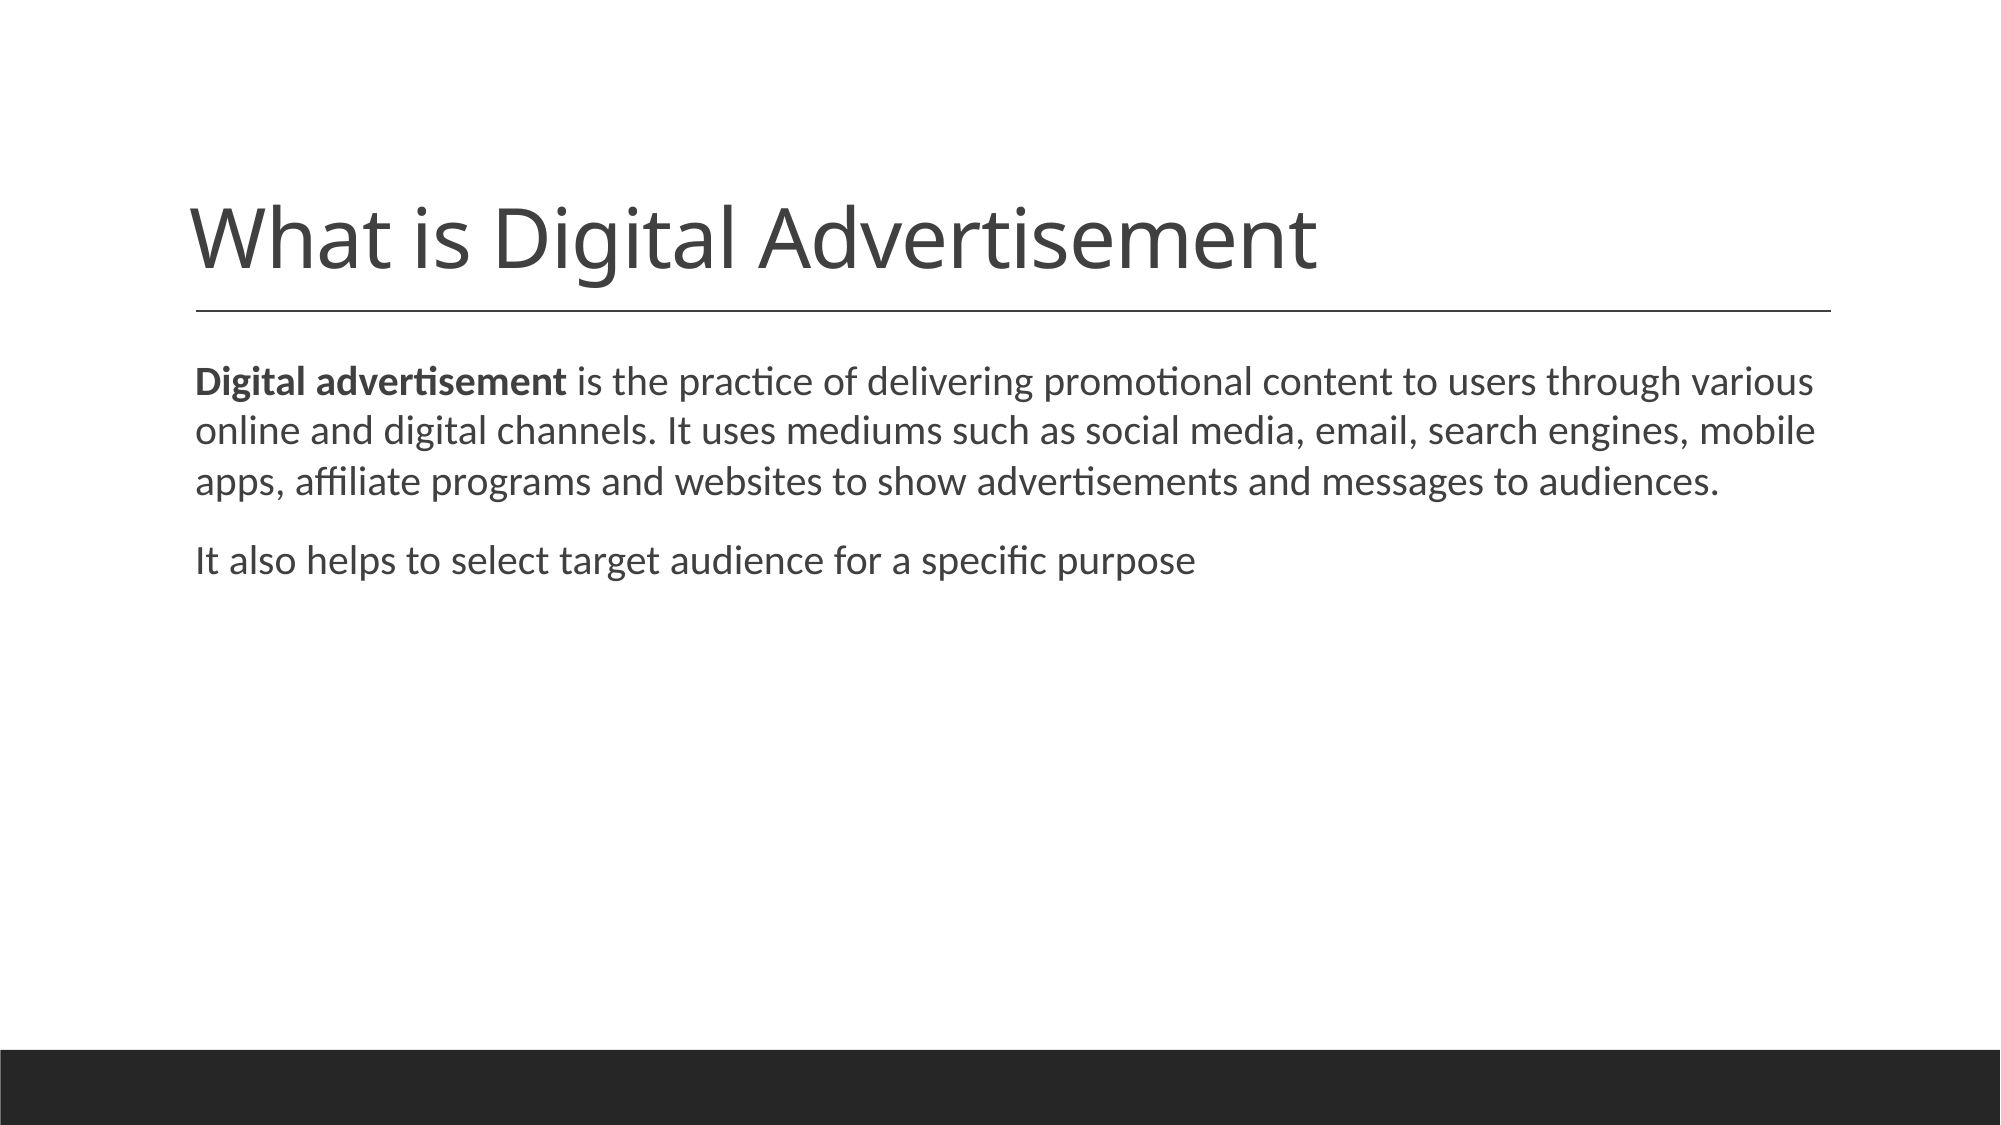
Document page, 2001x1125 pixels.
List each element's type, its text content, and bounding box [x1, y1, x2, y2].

list Digital advertisement is the practice of delivering promotional content to users through various online and digital channels. It uses mediums such as social media, email, search engines, mobile apps, affiliate programs and websites to show advertisements and messages to audiences. It also helps to select target audience for a specific purpose [180, 345, 1830, 963]
title What is Digital Advertisement [174, 56, 1825, 295]
